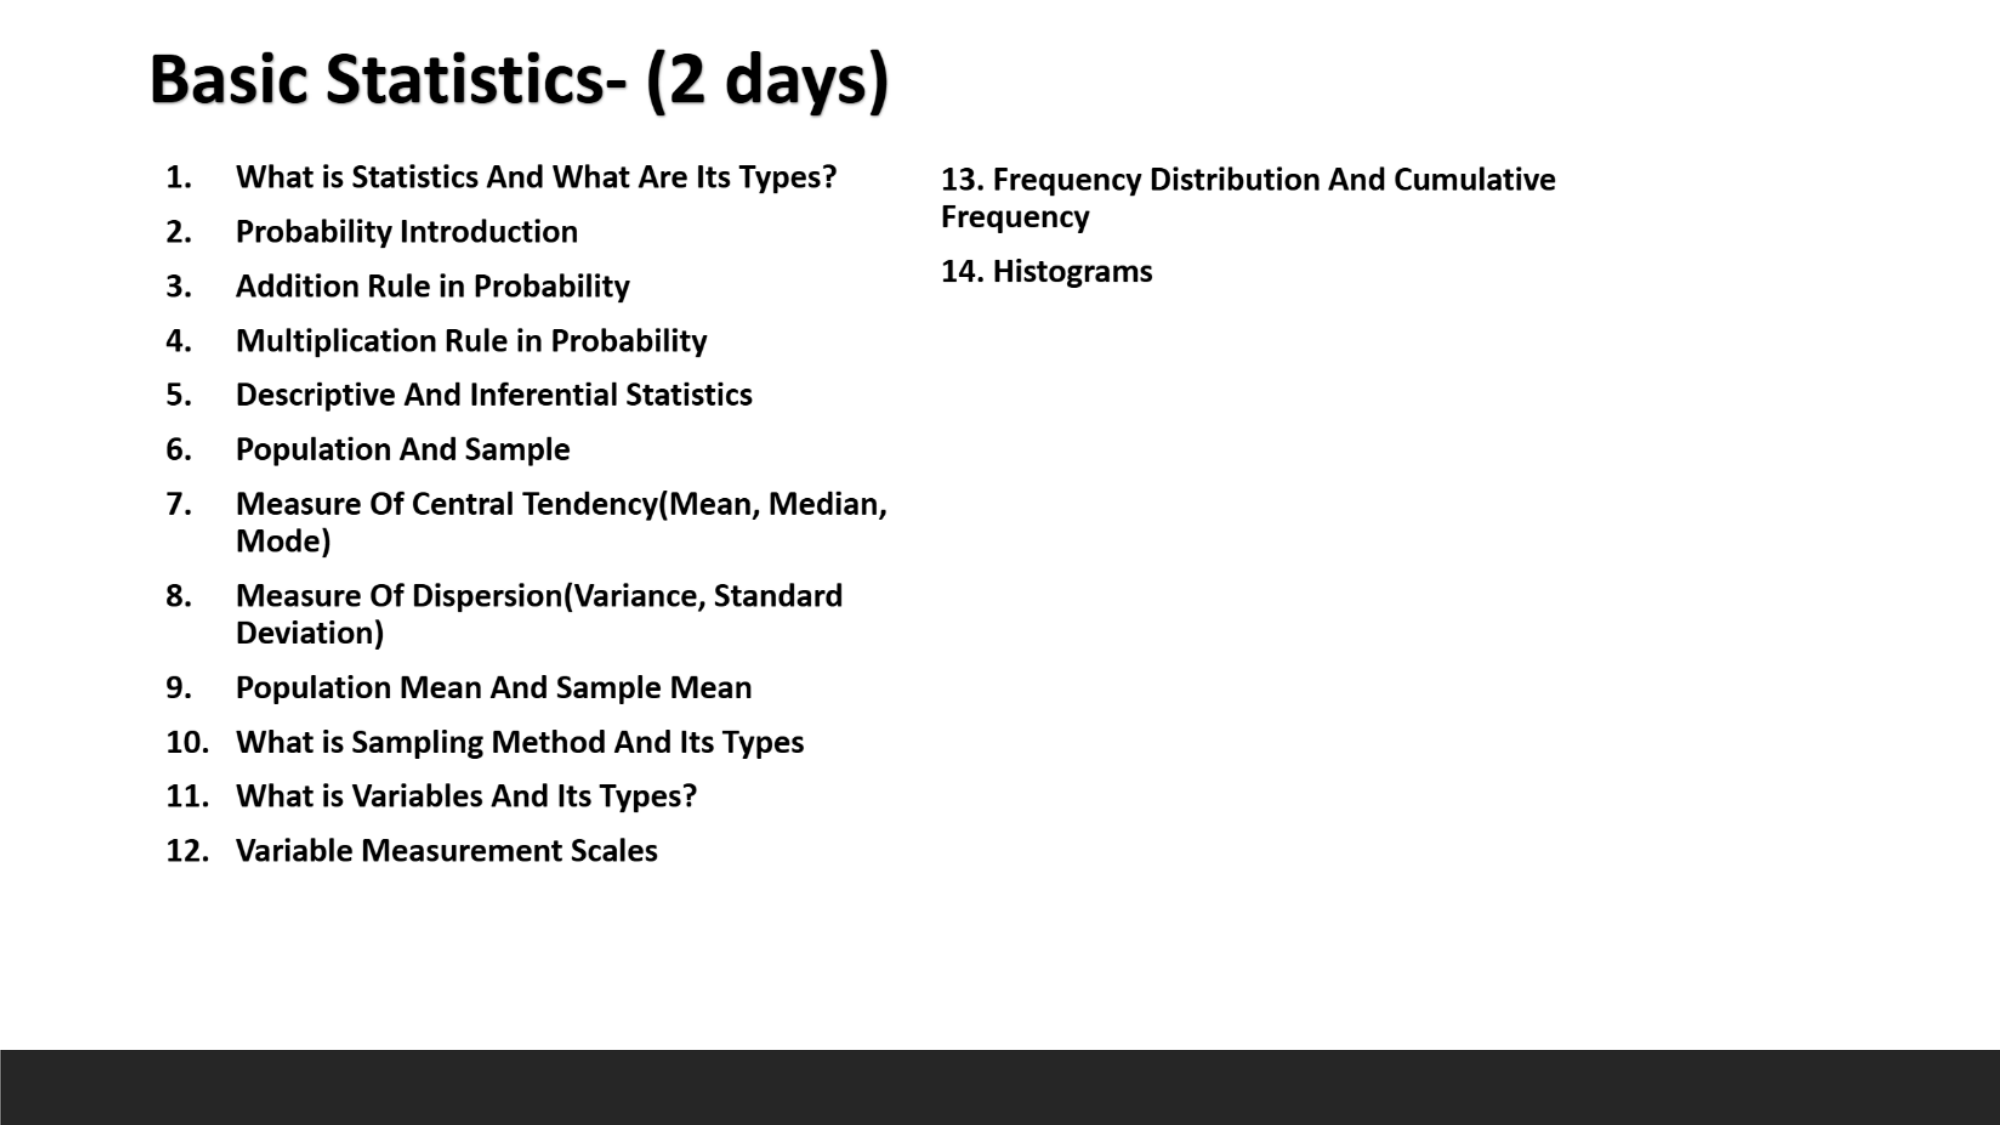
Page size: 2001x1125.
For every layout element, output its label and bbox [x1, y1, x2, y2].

picture [98, 25, 1575, 901]
